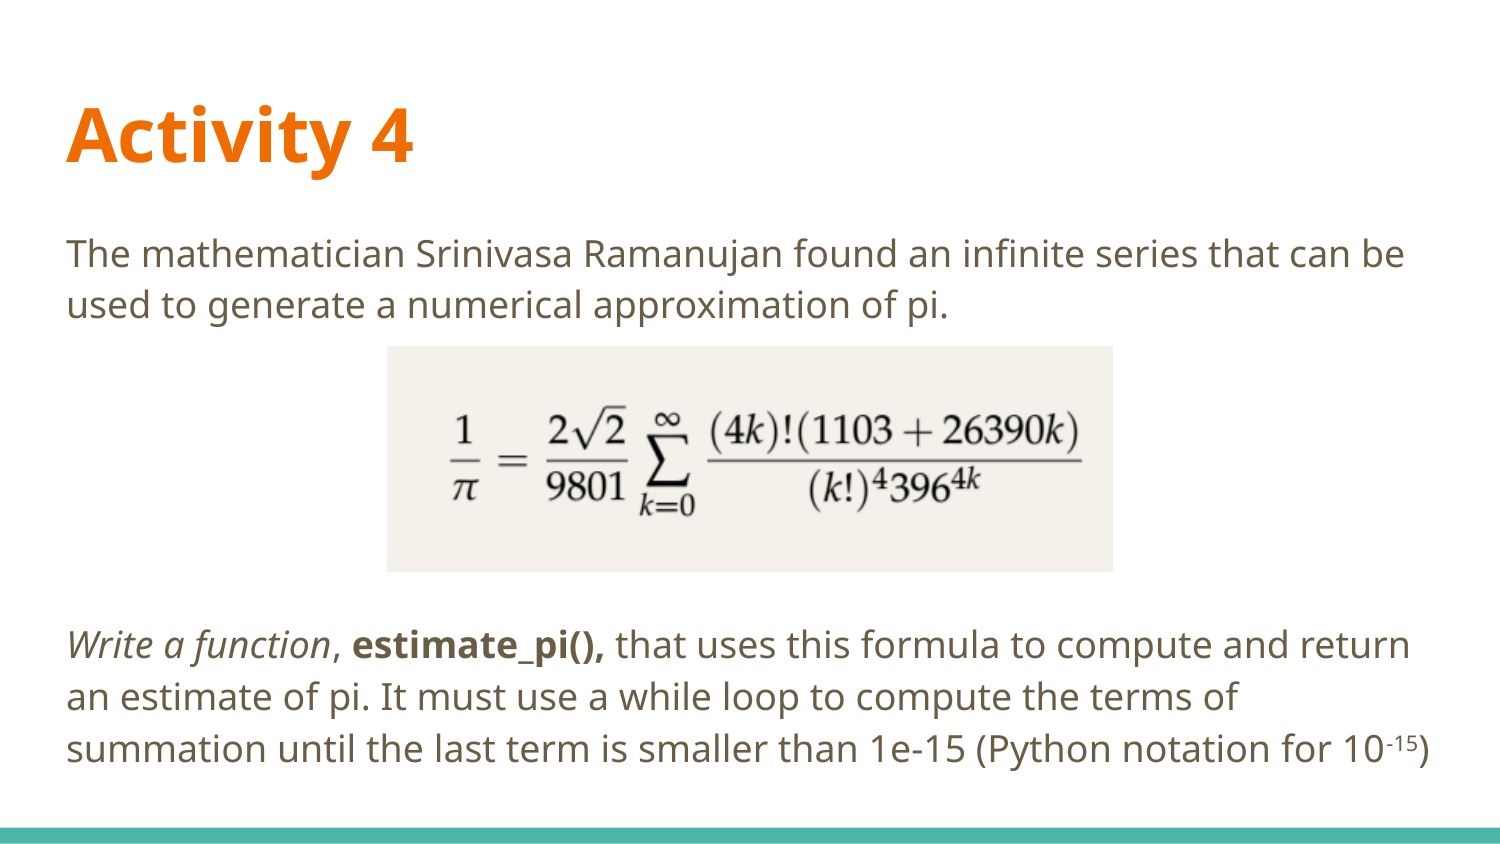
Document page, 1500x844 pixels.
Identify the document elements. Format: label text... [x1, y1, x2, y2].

list The mathematician Srinivasa Ramanujan found an infinite series that can be used to generate a numerical approximation of pi. Write a function, estimate_pi(), that uses this formula to compute and return an estimate of pi. It must use a while loop to compute the terms of summation until the last term is smaller than 1e-15 (Python notation for 10-15) [51, 207, 1449, 750]
title Activity 4 [51, 72, 1449, 189]
picture [387, 346, 1113, 573]
